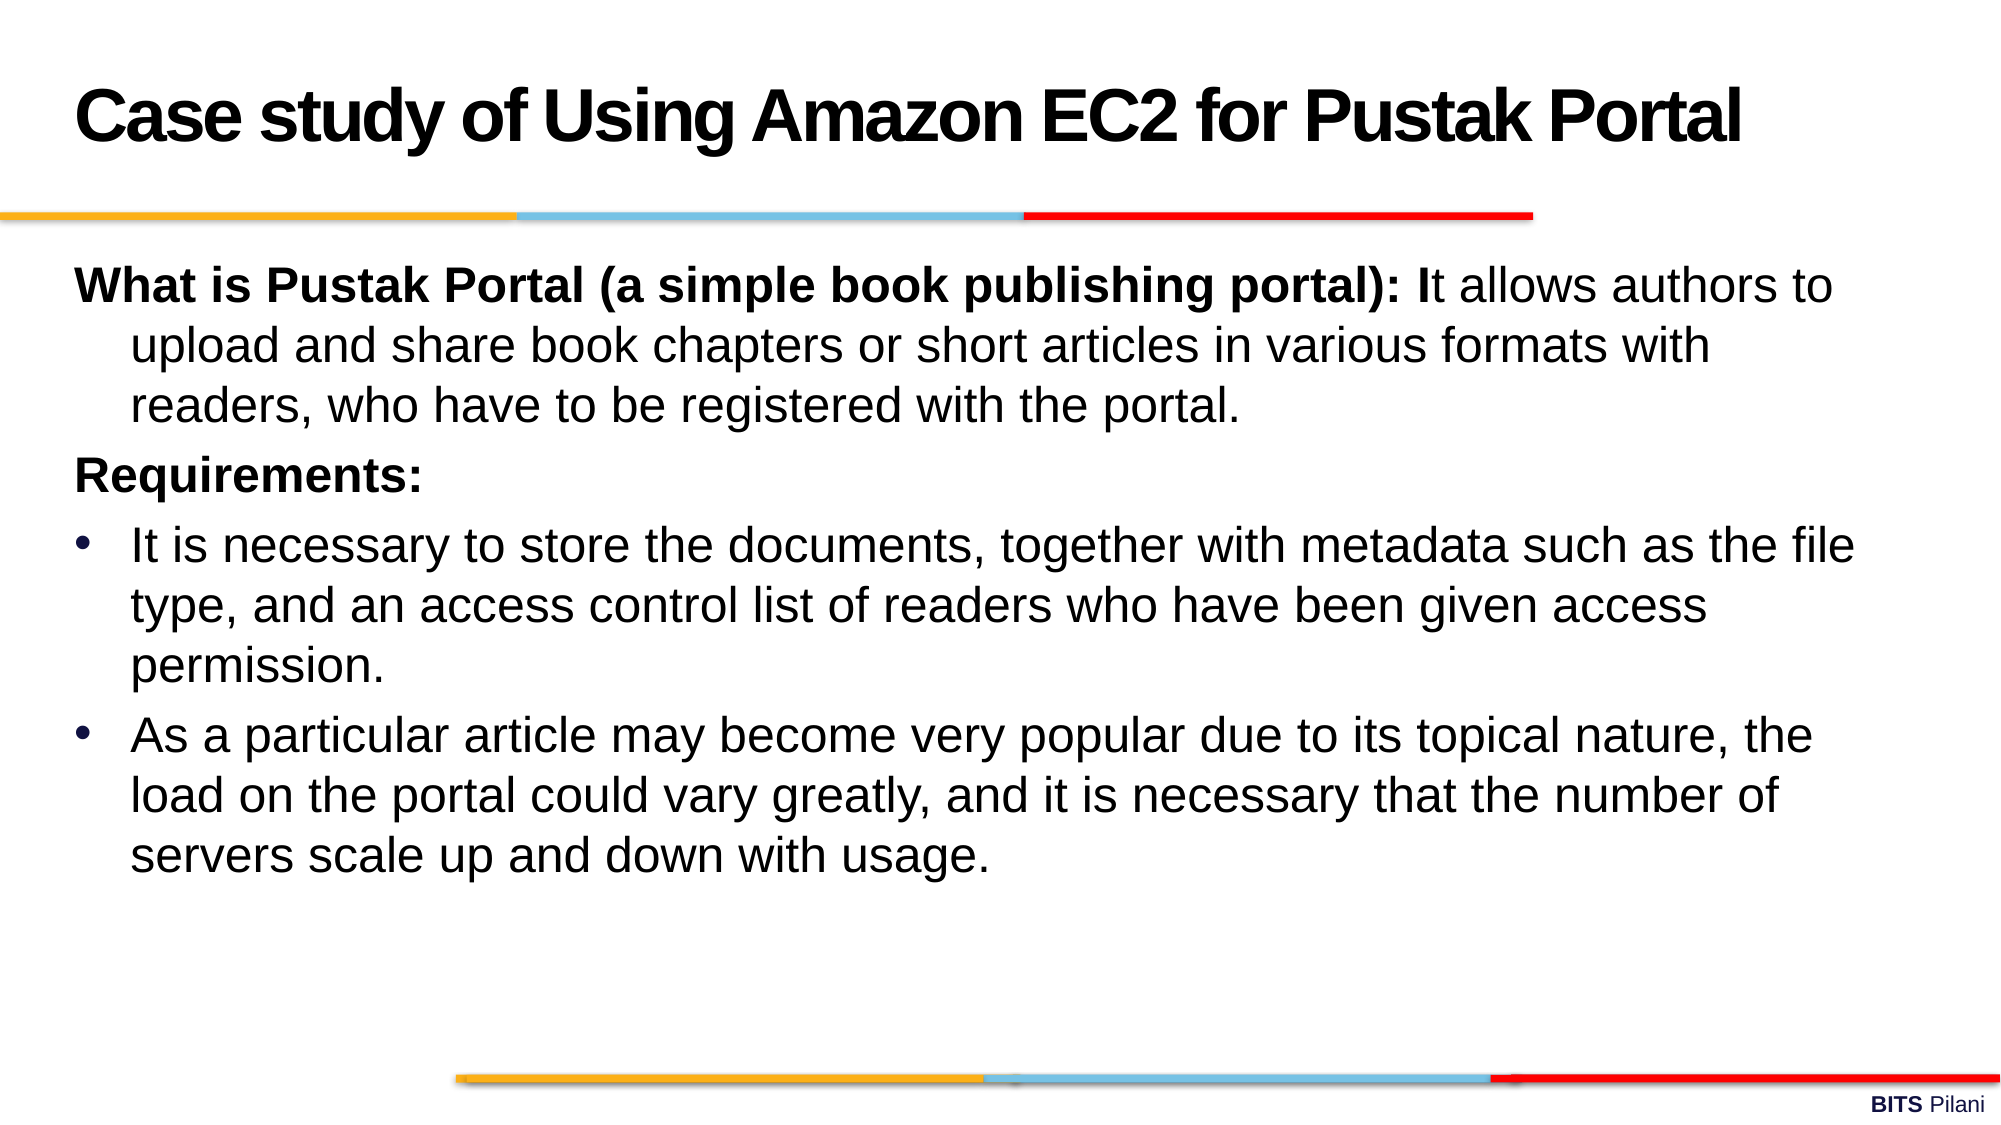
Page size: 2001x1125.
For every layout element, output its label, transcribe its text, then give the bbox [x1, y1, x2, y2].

list Case study of Using Amazon EC2 for Pustak Portal [66, 24, 1868, 213]
list What is Pustak Portal (a simple book publishing portal): It allows authors to upload and share book chapters or short articles in various formats with readers, who have to be registered with the portal. Requirements: It is necessary to store the documents, together with metadata such as the file type, and an access control list of readers who have been given access permission. As a particular article may become very popular due to its topical nature, the load on the portal could vary greatly, and it is necessary that the number of servers scale up and down with usage. [66, 244, 1868, 988]
